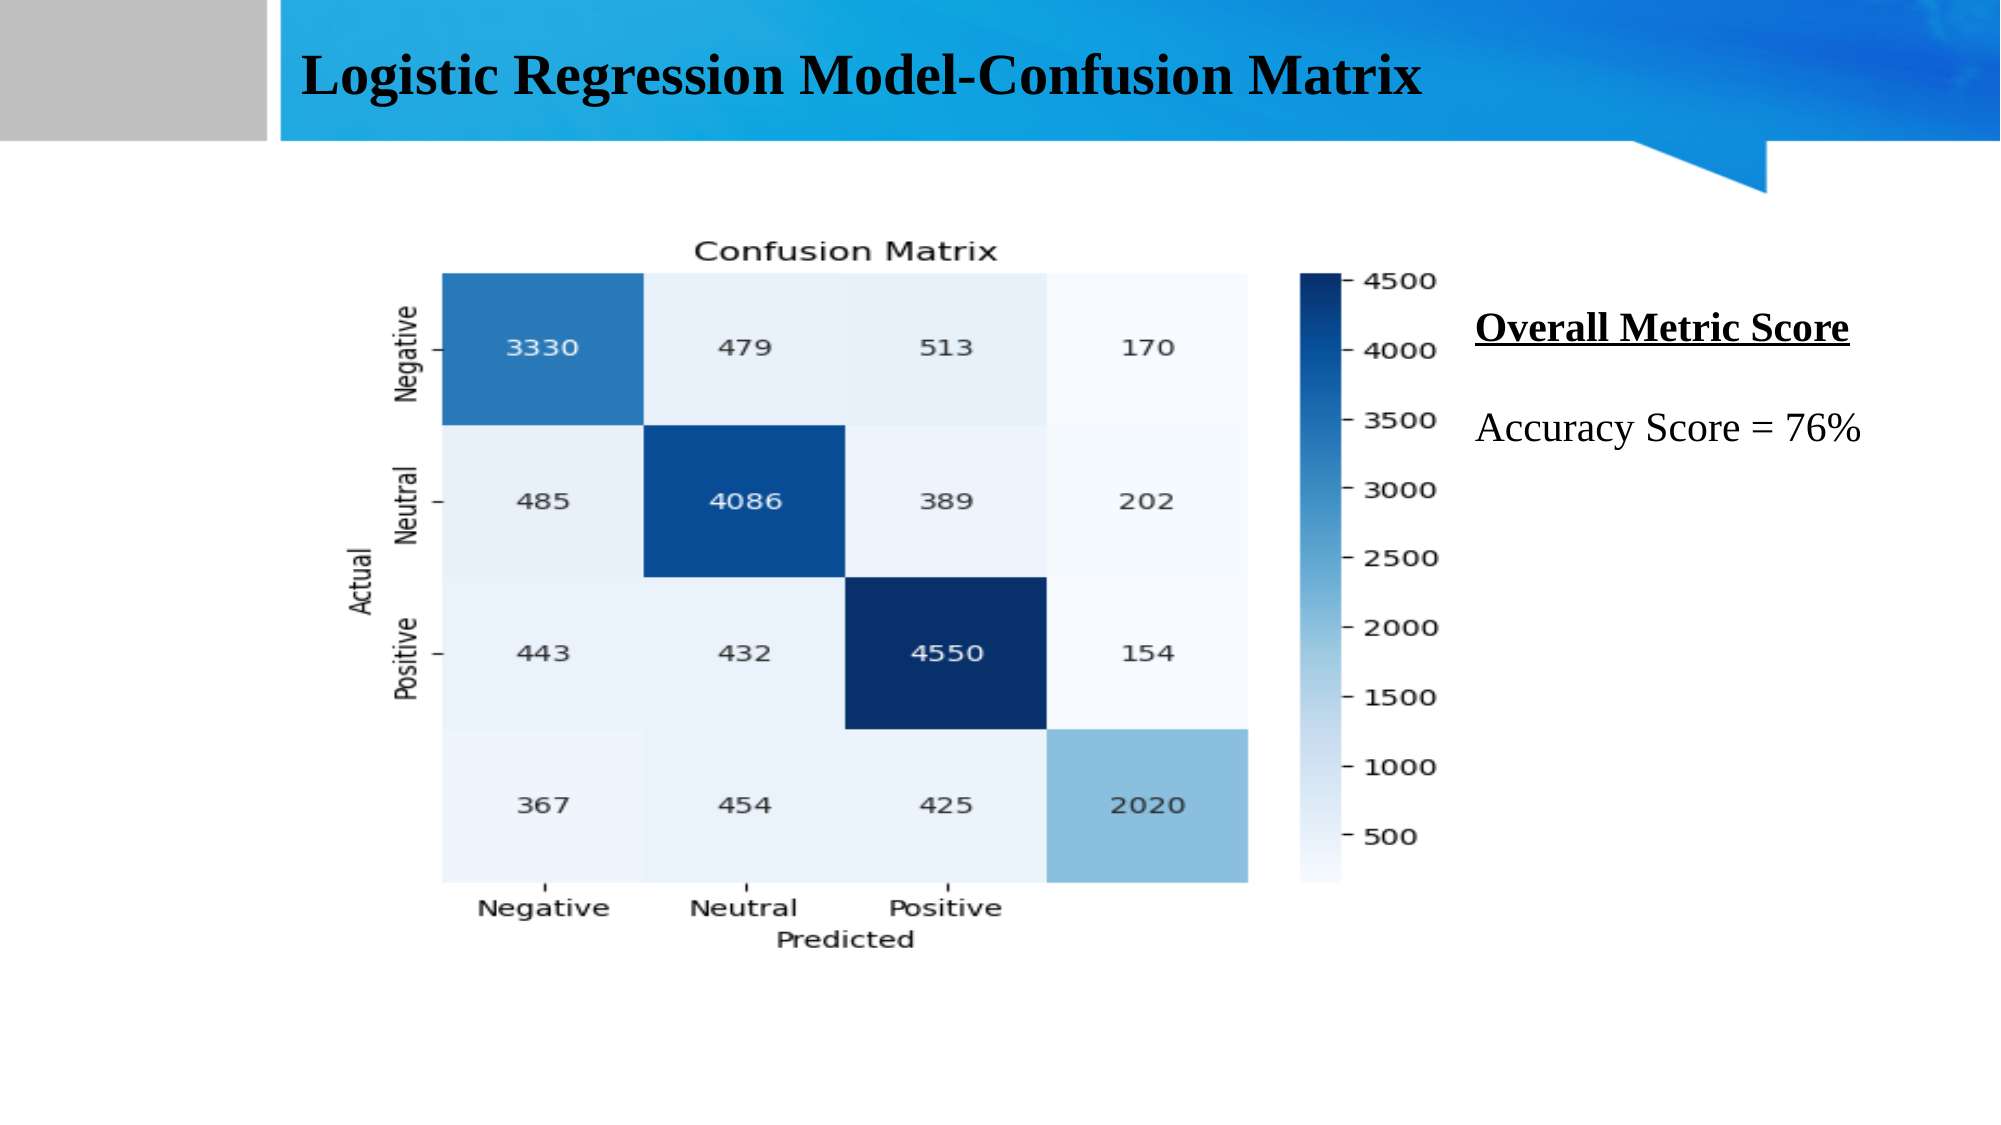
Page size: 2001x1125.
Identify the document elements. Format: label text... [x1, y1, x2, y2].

text_box Overall Metric Score Accuracy Score = 76% [1461, 291, 2000, 563]
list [328, 226, 1461, 967]
picture [0, 0, 2000, 1125]
title Logistic Regression Model-Confusion Matrix [286, 0, 1888, 142]
